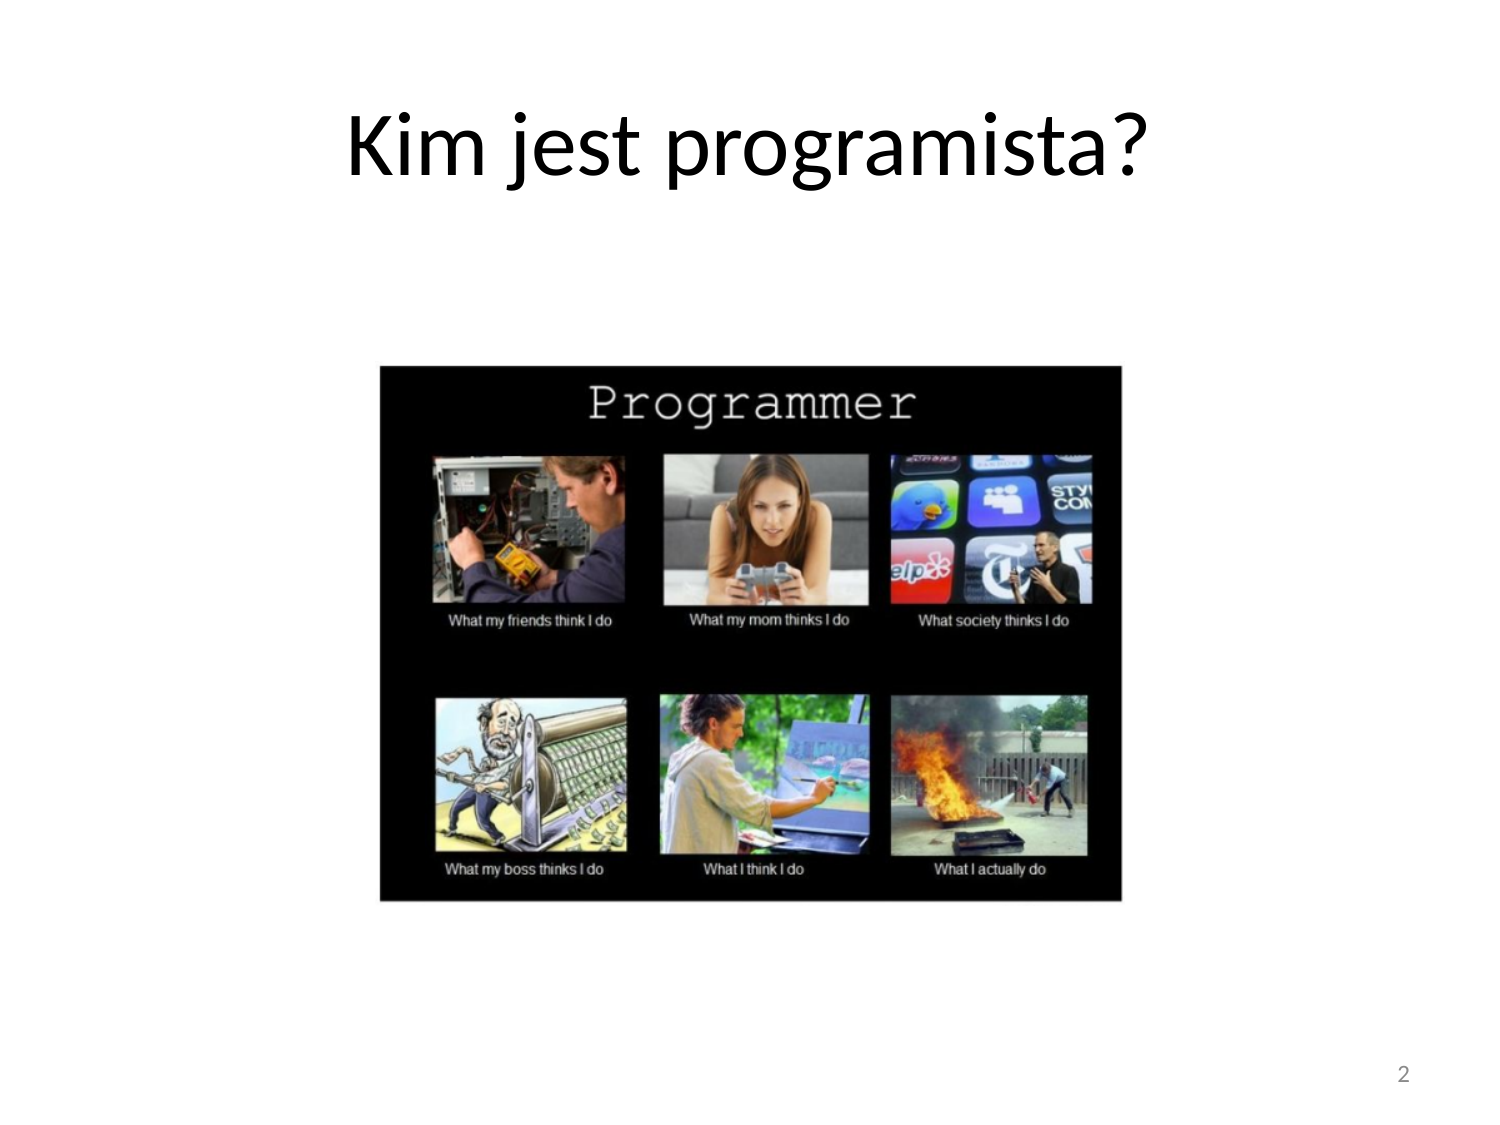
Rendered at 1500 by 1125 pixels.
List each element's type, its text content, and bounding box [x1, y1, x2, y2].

title Kim jest programista? [75, 45, 1425, 233]
slide_number 2 [1074, 1042, 1425, 1103]
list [374, 361, 1126, 906]
